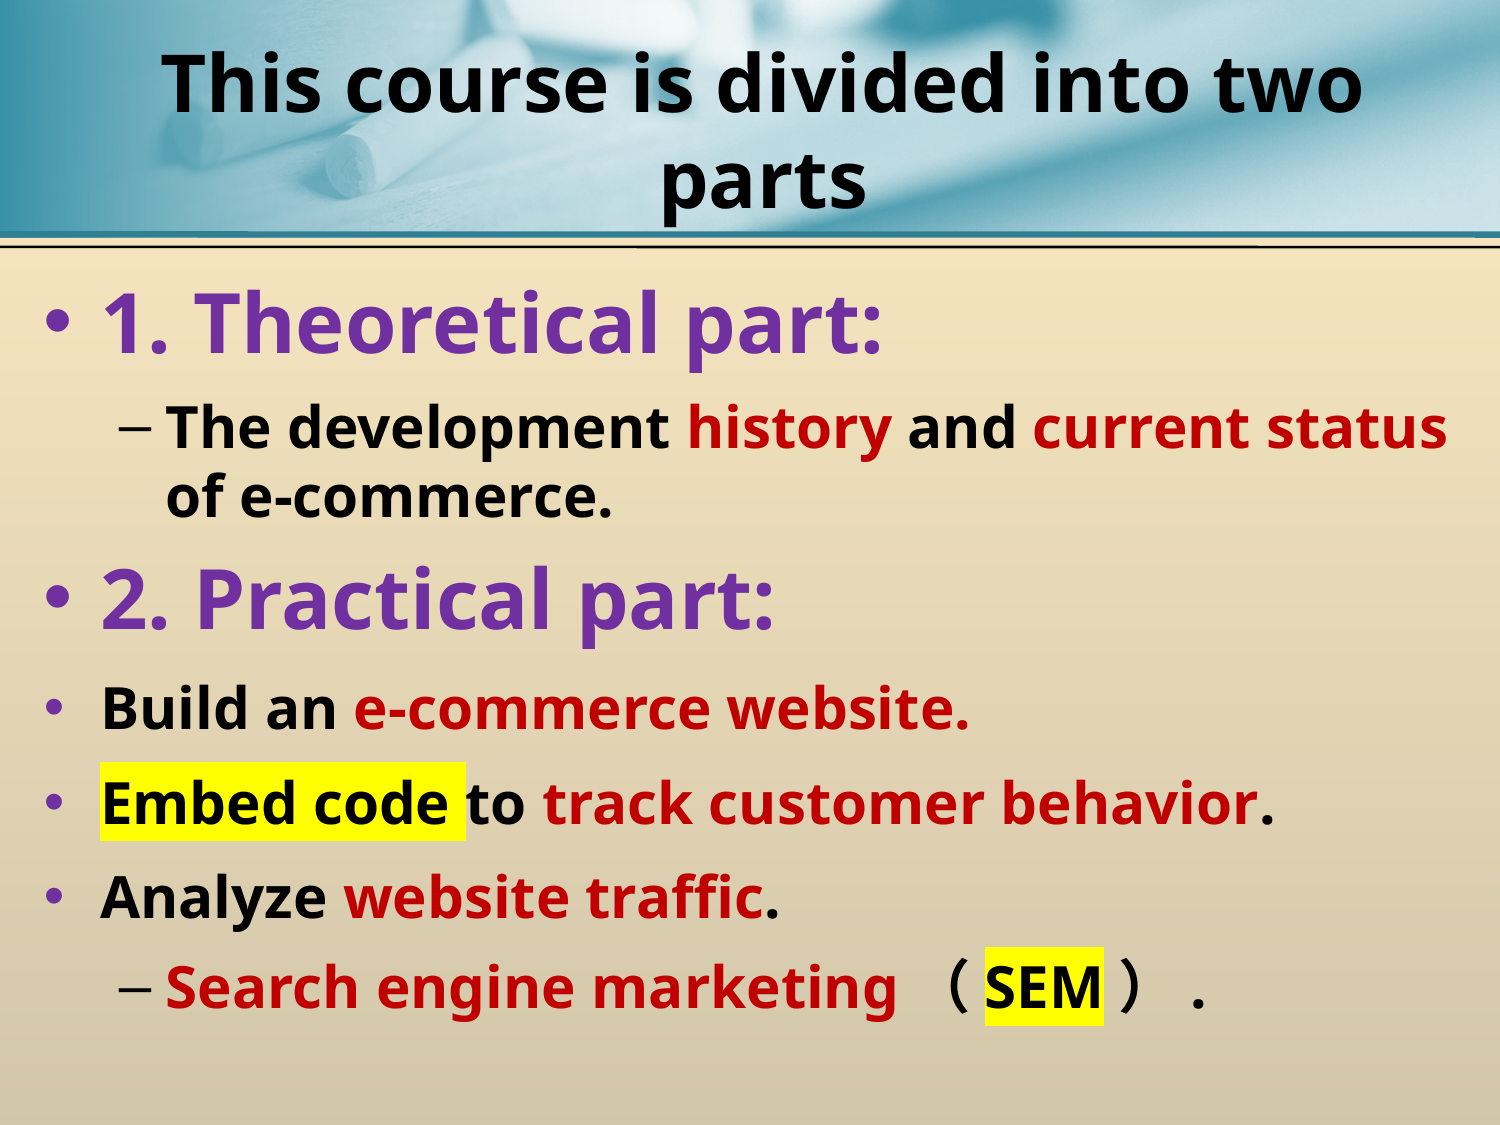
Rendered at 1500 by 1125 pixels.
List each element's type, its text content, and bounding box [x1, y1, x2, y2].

title This course is divided into two parts [45, 24, 1481, 233]
list 1. Theoretical part: The development history and current status of e-commerce. 2. Practical part: Build an e-commerce website. Embed code to track customer behavior. Analyze website traffic. Search engine marketing（SEM）. [29, 262, 1481, 1103]
